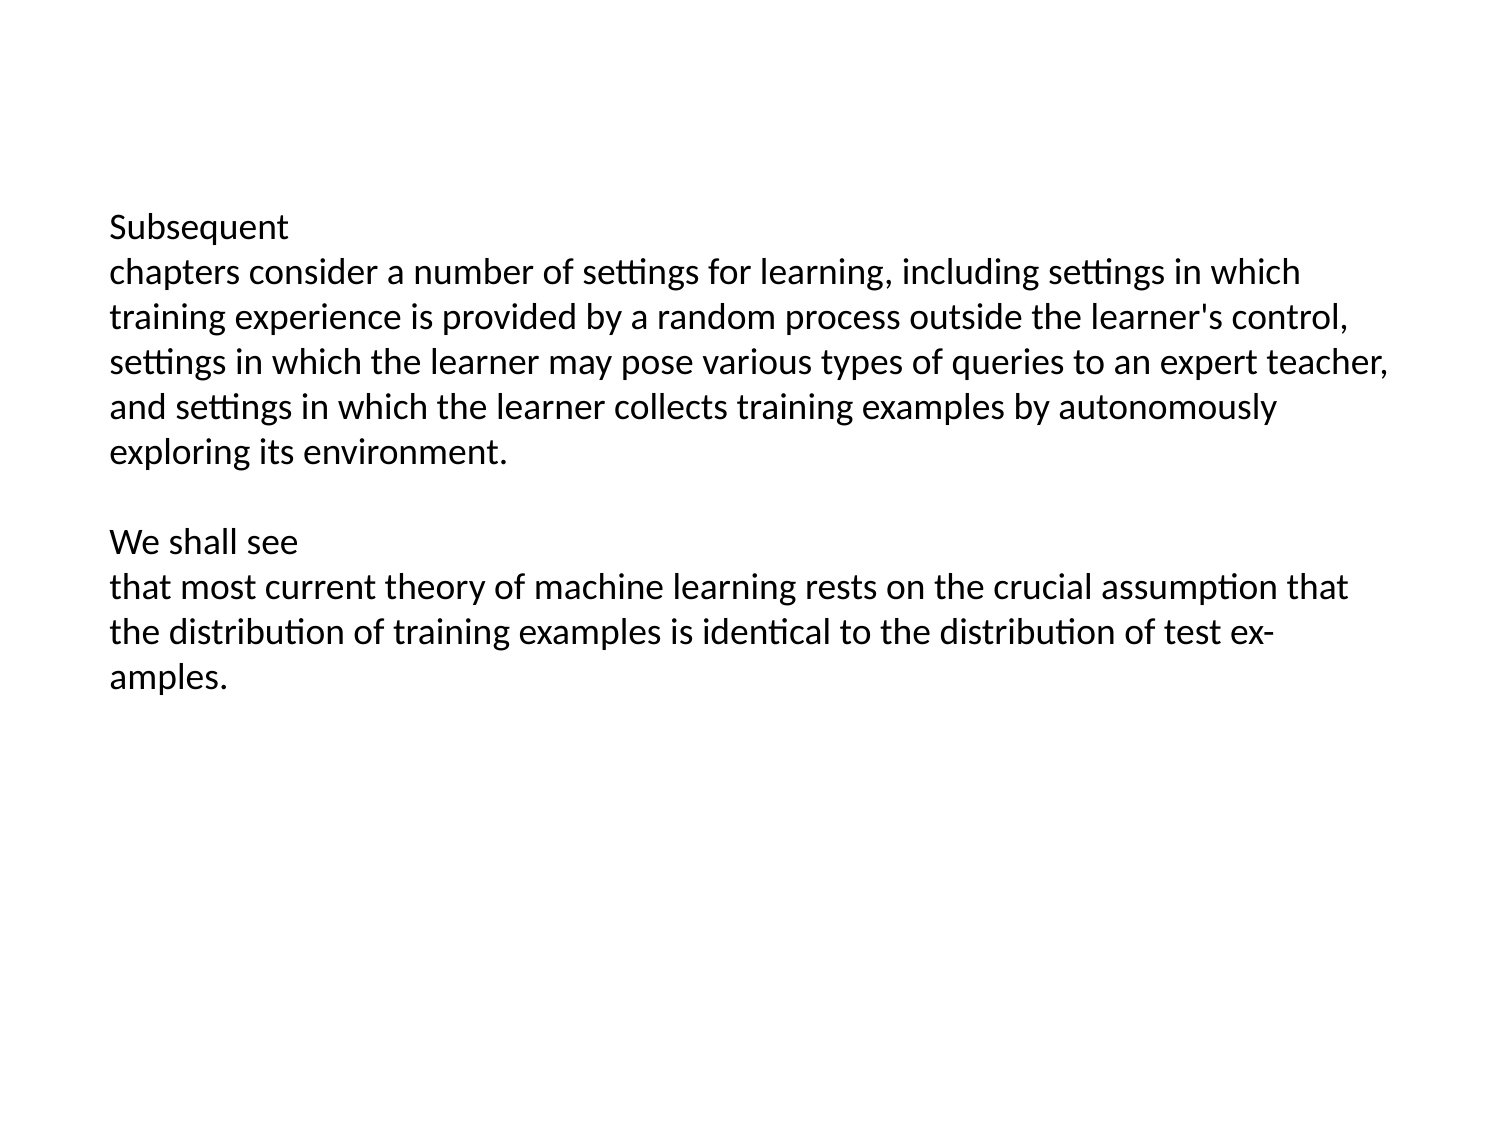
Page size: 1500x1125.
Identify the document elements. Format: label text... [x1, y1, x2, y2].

text_box Subsequent chapters consider a number of settings for learning, including settings in which training experience is provided by a random process outside the learner's control, settings in which the learner may pose various types of queries to an expert teacher, and settings in which the learner collects training examples by autonomously exploring its environment. We shall see that most current theory of machine learning rests on the crucial assumption that the distribution of training examples is identical to the distribution of test ex- amples. [94, 149, 1406, 705]
